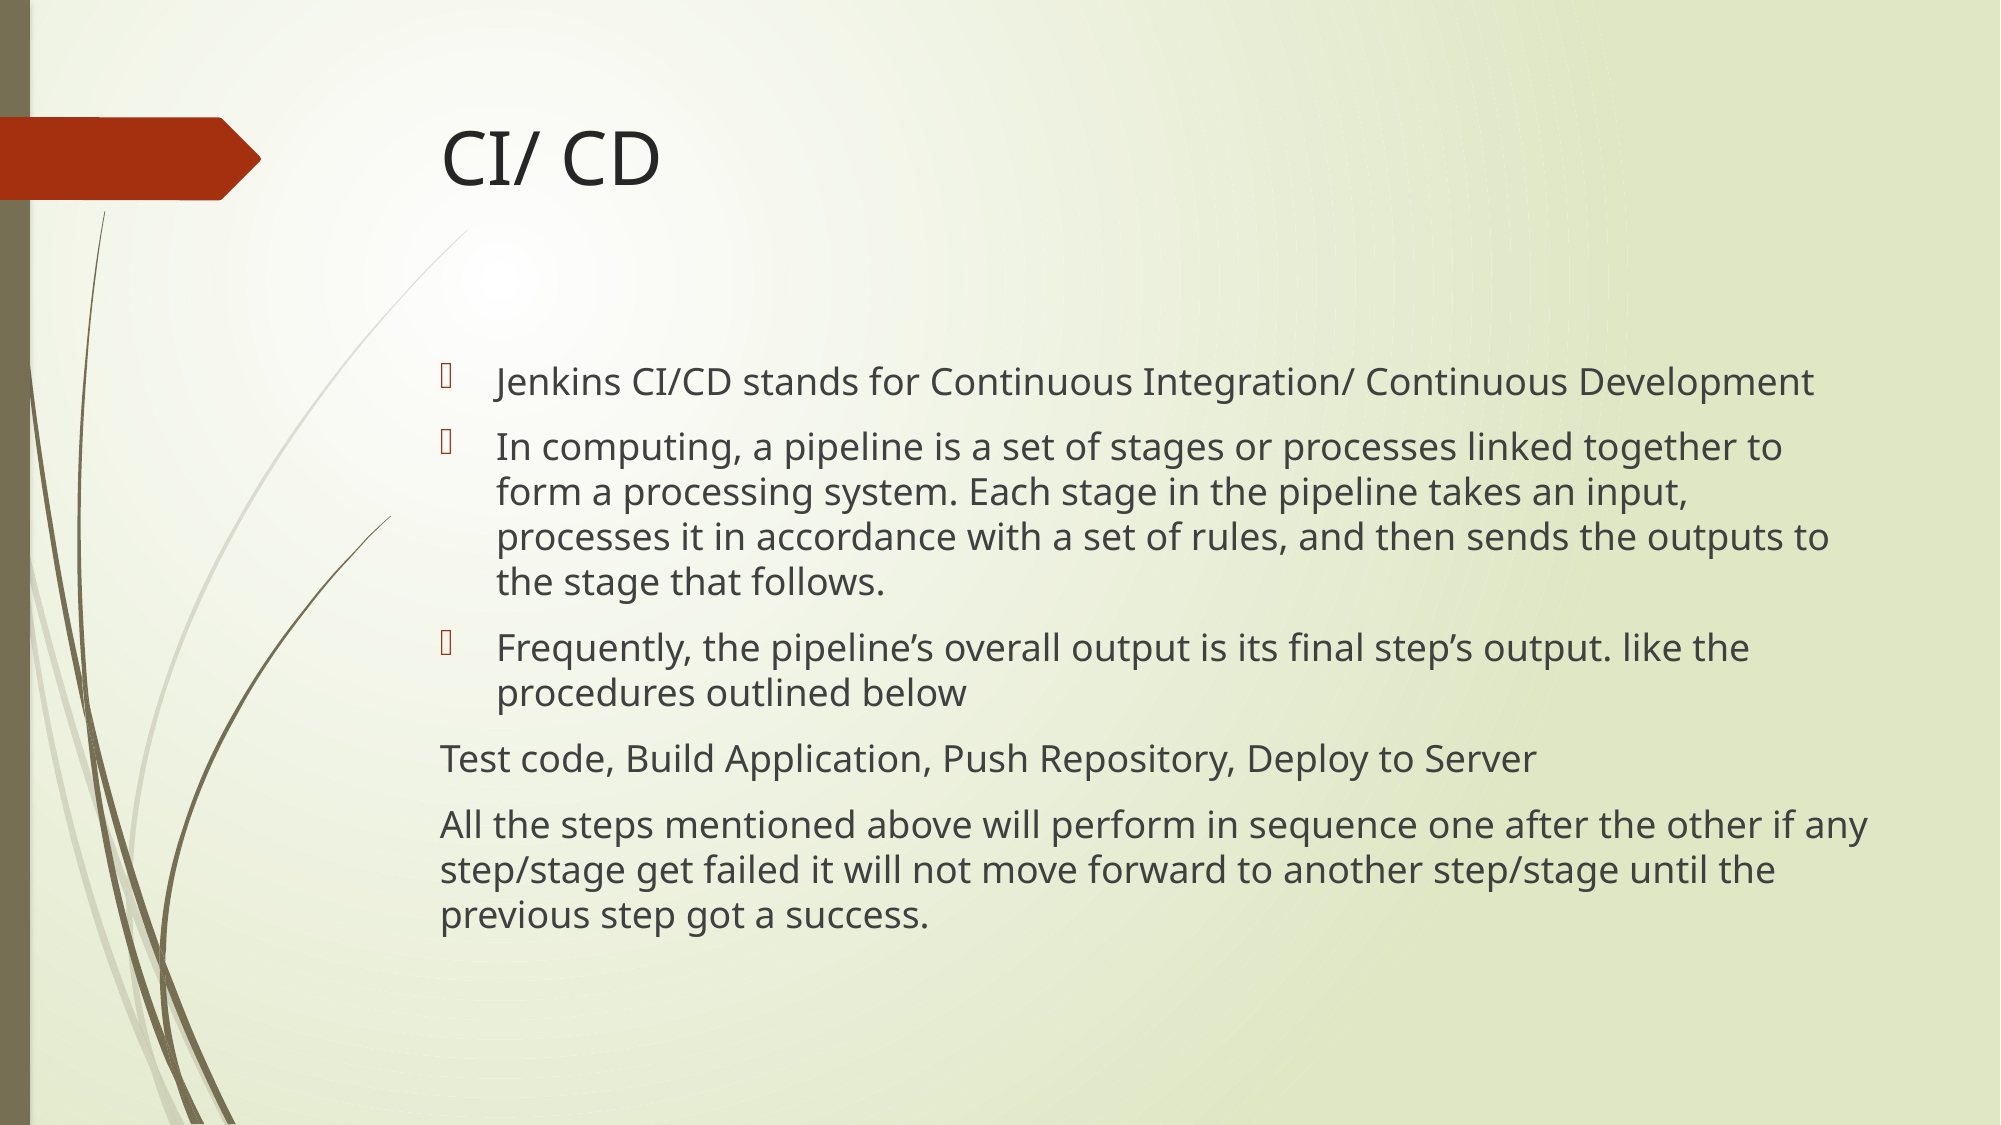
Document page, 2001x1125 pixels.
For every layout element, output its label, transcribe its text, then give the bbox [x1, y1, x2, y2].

title CI/ CD [425, 102, 1888, 313]
list Jenkins CI/CD stands for Continuous Integration/ Continuous Development In computing, a pipeline is a set of stages or processes linked together to form a processing system. Each stage in the pipeline takes an input, processes it in accordance with a set of rules, and then sends the outputs to the stage that follows. Frequently, the pipeline’s overall output is its final step’s output. like the procedures outlined below Test code, Build Application, Push Repository, Deploy to Server All the steps mentioned above will perform in sequence one after the other if any step/stage get failed it will not move forward to another step/stage until the previous step got a success. [424, 350, 1888, 970]
